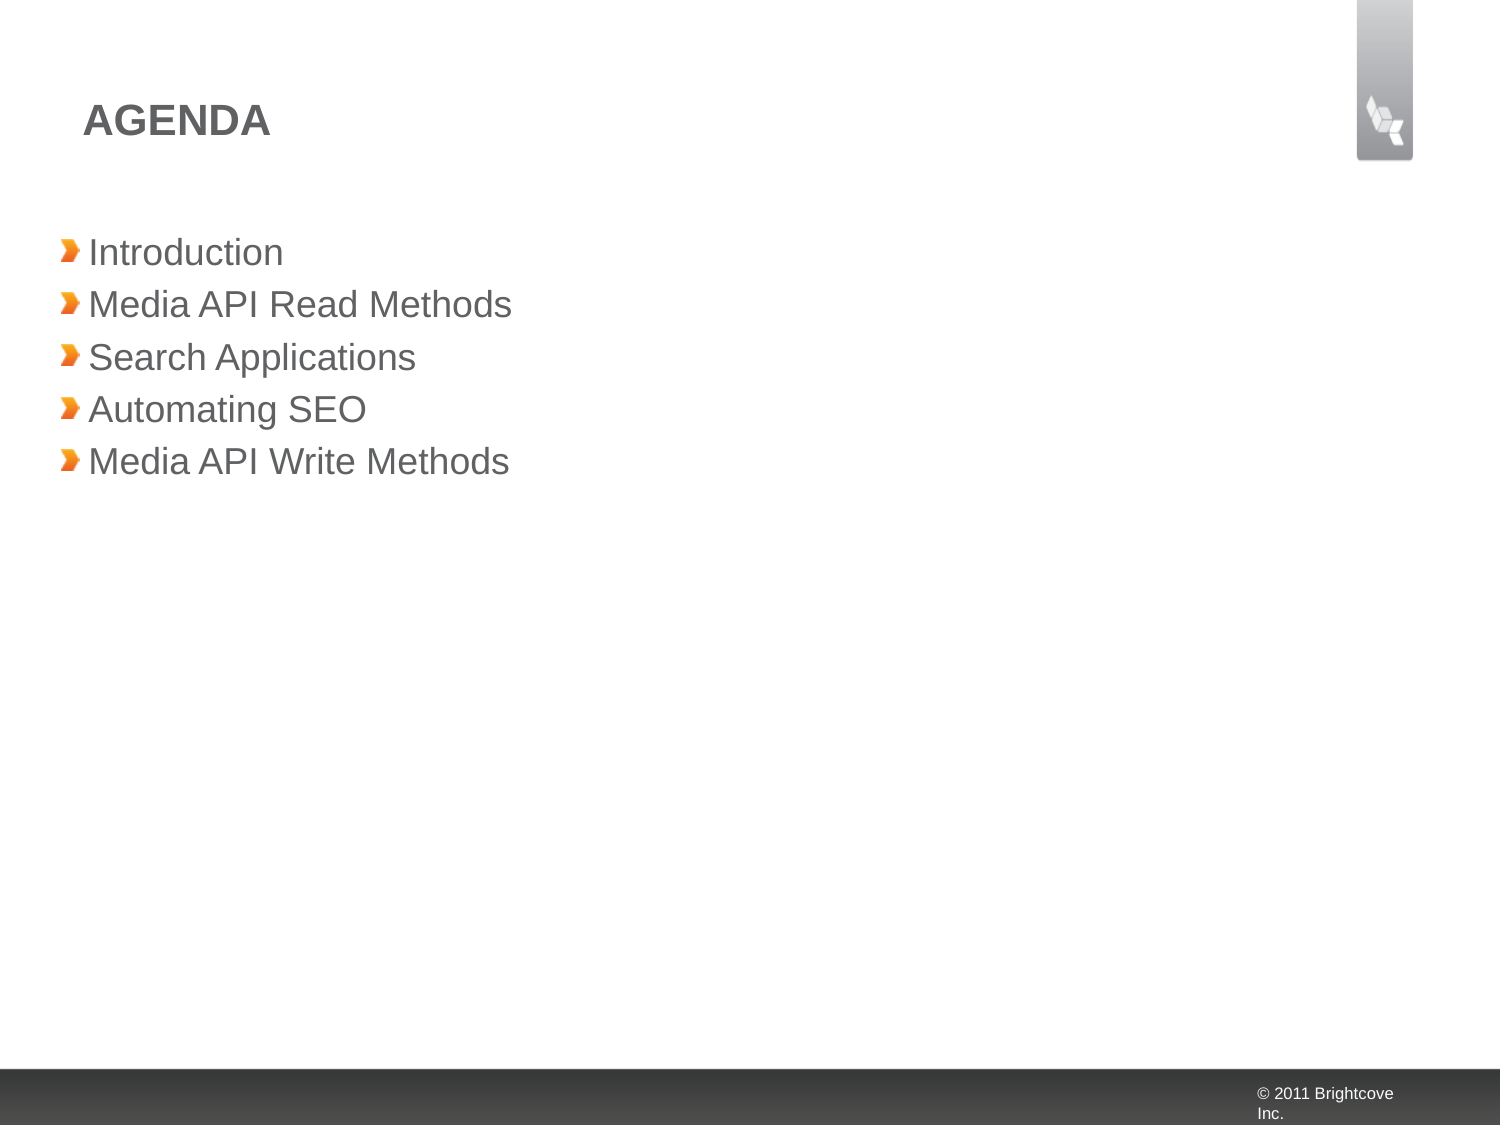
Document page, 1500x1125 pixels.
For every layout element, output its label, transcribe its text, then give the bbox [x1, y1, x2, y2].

picture [0, 0, 1500, 1125]
list Introduction Media API Read Methods Search Applications Automating SEO Media API Write Methods [46, 220, 1422, 937]
title Agenda [66, 34, 1322, 203]
